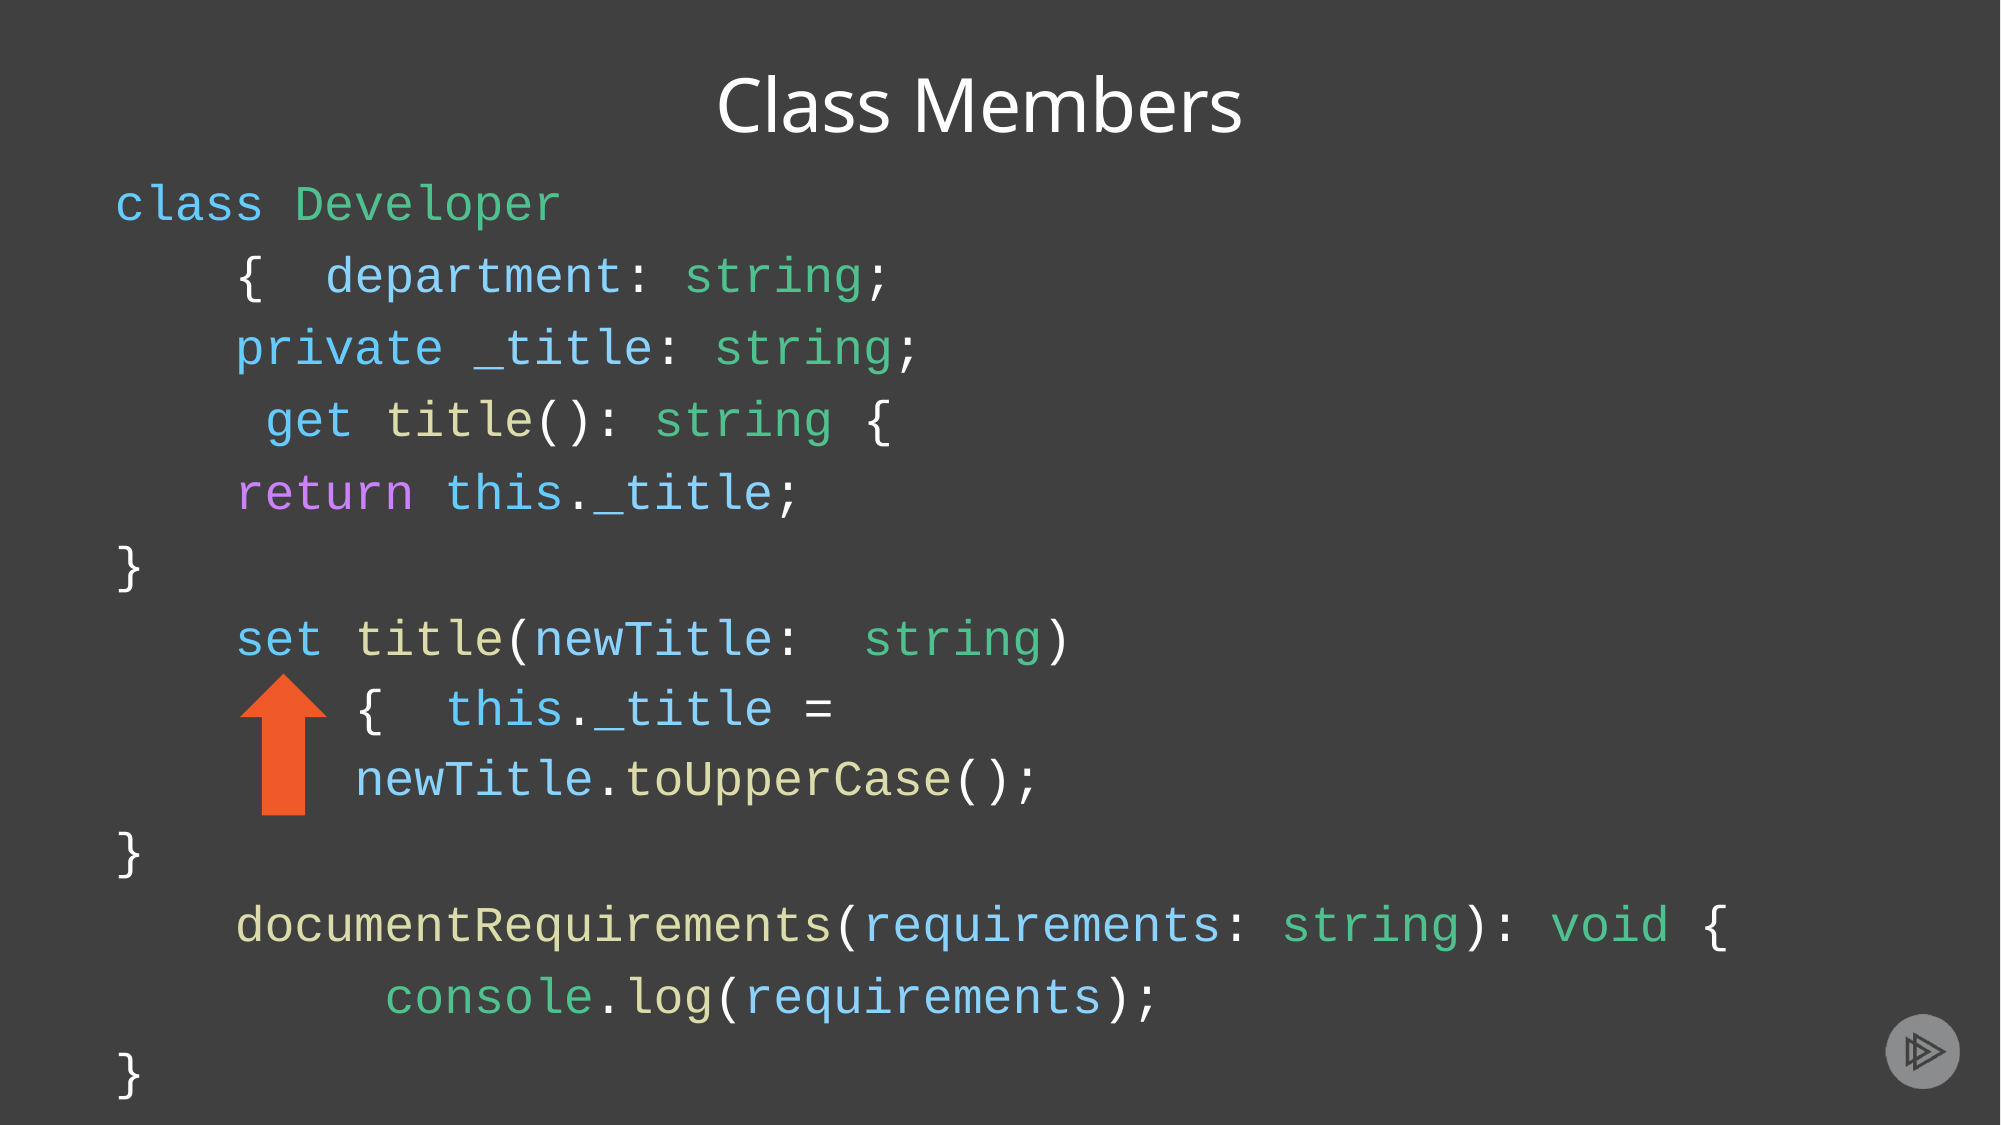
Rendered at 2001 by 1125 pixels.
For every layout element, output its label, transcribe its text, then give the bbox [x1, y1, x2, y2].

picture [1885, 1014, 1960, 1089]
title Class Members [713, 55, 1272, 246]
text_box } [112, 1034, 148, 1100]
text_box class Developer { department: string; private _title: string; get title(): string { return this._title; } set title(newTitle: string) { this._title = newTitle.toUpperCase(); } documentRequirements(requirements: string): void { console.log(requirements); [112, 155, 1735, 1024]
text_box [240, 673, 327, 816]
